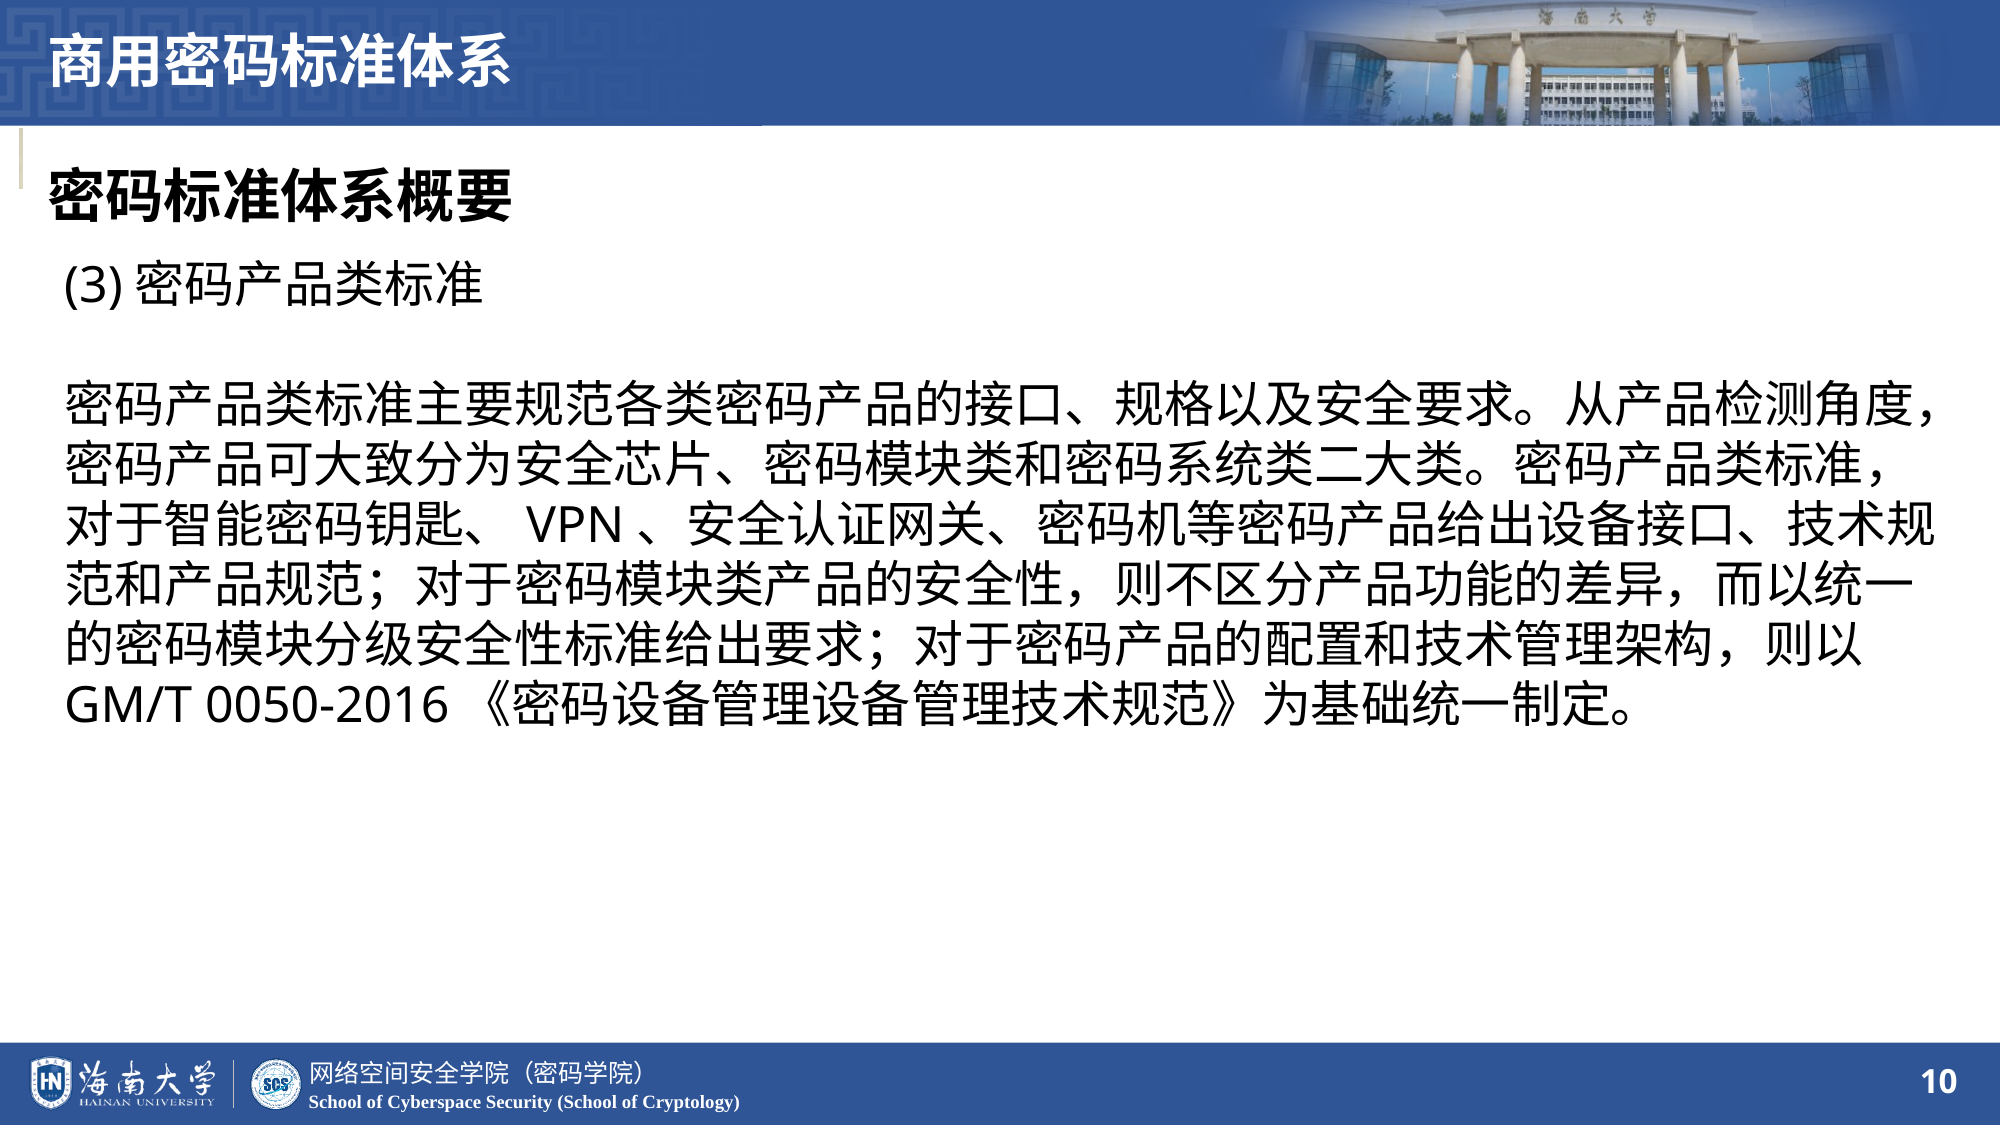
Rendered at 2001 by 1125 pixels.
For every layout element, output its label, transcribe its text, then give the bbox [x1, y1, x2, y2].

picture [18, 128, 23, 189]
slide_number 10 [1522, 1053, 1973, 1114]
list 商用密码标准体系 [32, 17, 1297, 109]
list [32, 255, 1968, 997]
picture [245, 1053, 306, 1114]
text_box (3)密码产品类标准 密码产品类标准主要规范各类密码产品的接口、规格以及安全要求。从产品检测角度，密码产品可大致分为安全芯片、密码模块类和密码系统类二大类。密码产品类标准，对于智能密码钥匙、VPN、安全认证网关、密码机等密码产品给出设备接口、技术规范和产品规范；对于密码模块类产品的安全性，则不区分产品功能的差异，而以统一的密码模块分级安全性标准给出要求；对于密码产品的配置和技术管理架构，则以GM/T 0050-2016《密码设备管理设备管理技术规范》为基础统一制定。 [49, 244, 1968, 980]
picture [27, 1054, 219, 1113]
picture [1190, 0, 2000, 126]
list 密码标准体系概要 [32, 151, 1968, 245]
